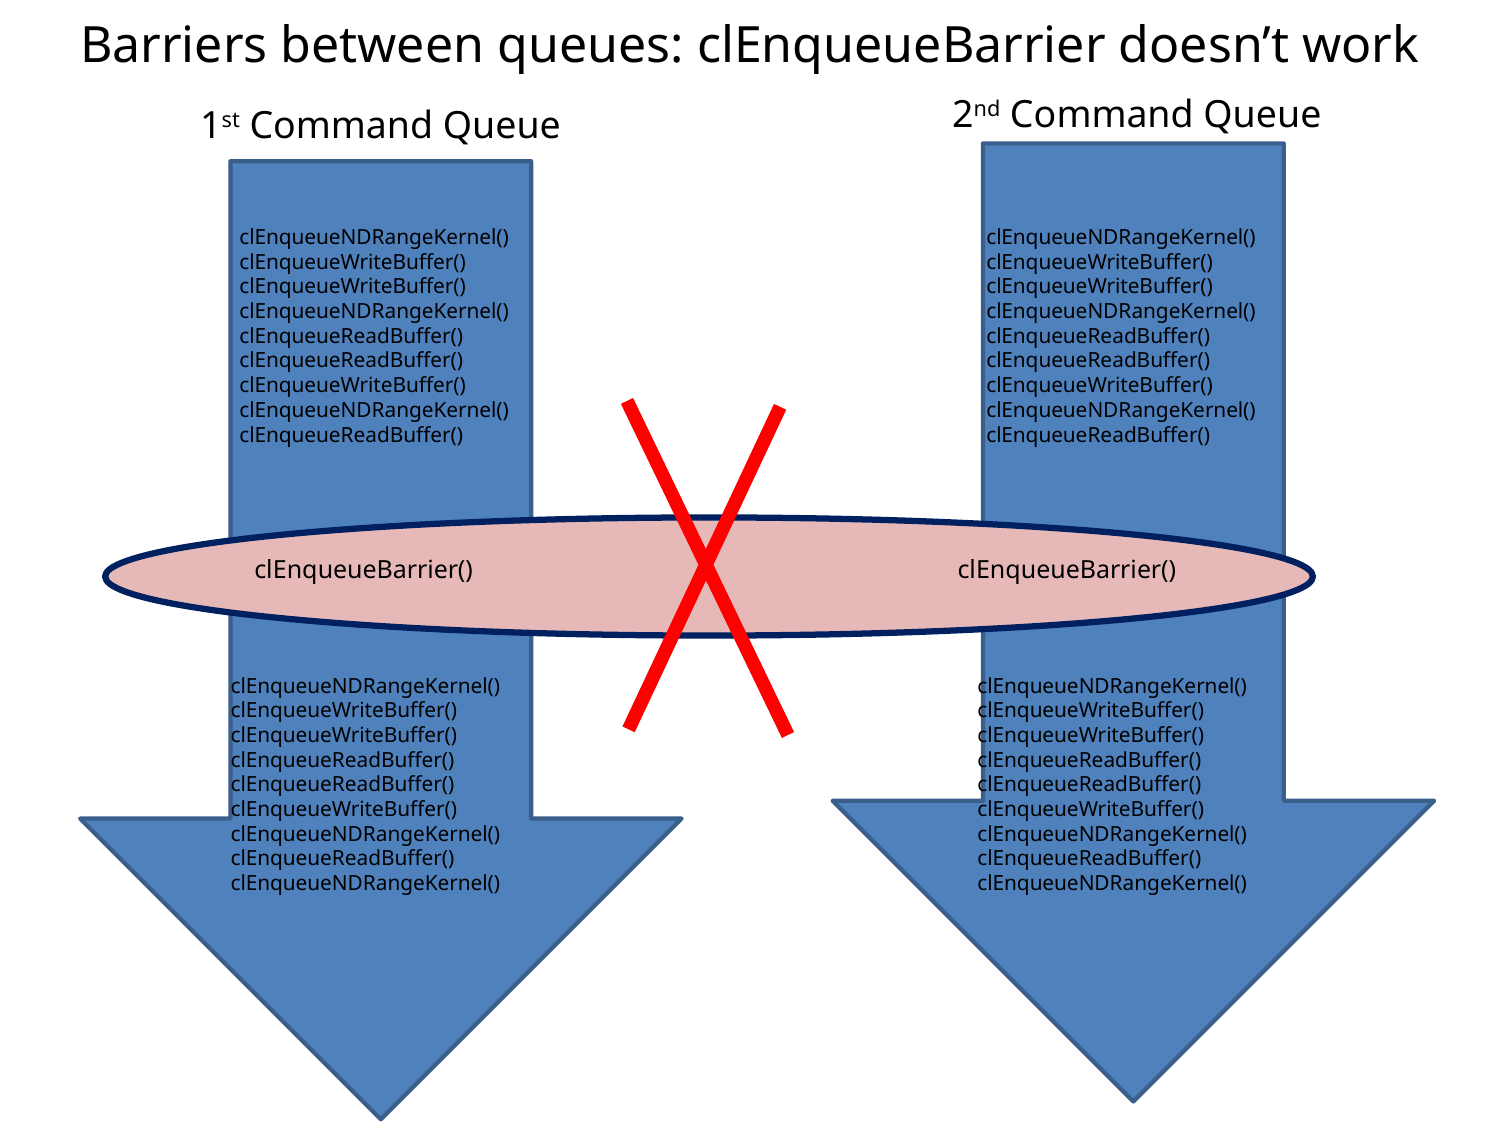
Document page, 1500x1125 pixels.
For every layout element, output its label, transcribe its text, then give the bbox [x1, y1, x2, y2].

text_box 1st Command Queue [185, 93, 577, 154]
text_box [78, 816, 684, 1122]
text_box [540, 487, 875, 649]
text_box [980, 455, 1286, 556]
text_box [879, 517, 1315, 636]
text_box clEnqueueBarrier() [239, 547, 535, 592]
text_box [830, 798, 1437, 1104]
text_box [980, 143, 1286, 217]
text_box clEnqueueBarrier() [942, 547, 1247, 592]
text_box [103, 517, 535, 636]
title Barriers between queues: clEnqueueBarrier doesn’t work [0, 0, 1500, 136]
text_box [228, 159, 534, 217]
text_box [228, 615, 534, 666]
text_box 2nd Command Queue [937, 82, 1337, 143]
text_box clEnqueueNDRangeKernel() clEnqueueWriteBuffer() clEnqueueWriteBuffer() clEnqueueReadBuffer() clEnqueueReadBuffer() clEnqueueWriteBuffer() clEnqueueNDRangeKernel() clEnqueueReadBuffer() clEnqueueNDRangeKernel() [962, 666, 1306, 903]
text_box clEnqueueNDRangeKernel() clEnqueueWriteBuffer() clEnqueueWriteBuffer() clEnqueueNDRangeKernel() clEnqueueReadBuffer() clEnqueueReadBuffer() clEnqueueWriteBuffer() clEnqueueNDRangeKernel() clEnqueueReadBuffer() [224, 217, 559, 455]
text_box [980, 597, 1286, 666]
text_box clEnqueueNDRangeKernel() clEnqueueWriteBuffer() clEnqueueWriteBuffer() clEnqueueReadBuffer() clEnqueueReadBuffer() clEnqueueWriteBuffer() clEnqueueNDRangeKernel() clEnqueueReadBuffer() clEnqueueNDRangeKernel() [215, 666, 550, 903]
text_box [228, 455, 534, 538]
text_box clEnqueueNDRangeKernel() clEnqueueWriteBuffer() clEnqueueWriteBuffer() clEnqueueNDRangeKernel() clEnqueueReadBuffer() clEnqueueReadBuffer() clEnqueueWriteBuffer() clEnqueueNDRangeKernel() clEnqueueReadBuffer() [971, 217, 1306, 455]
